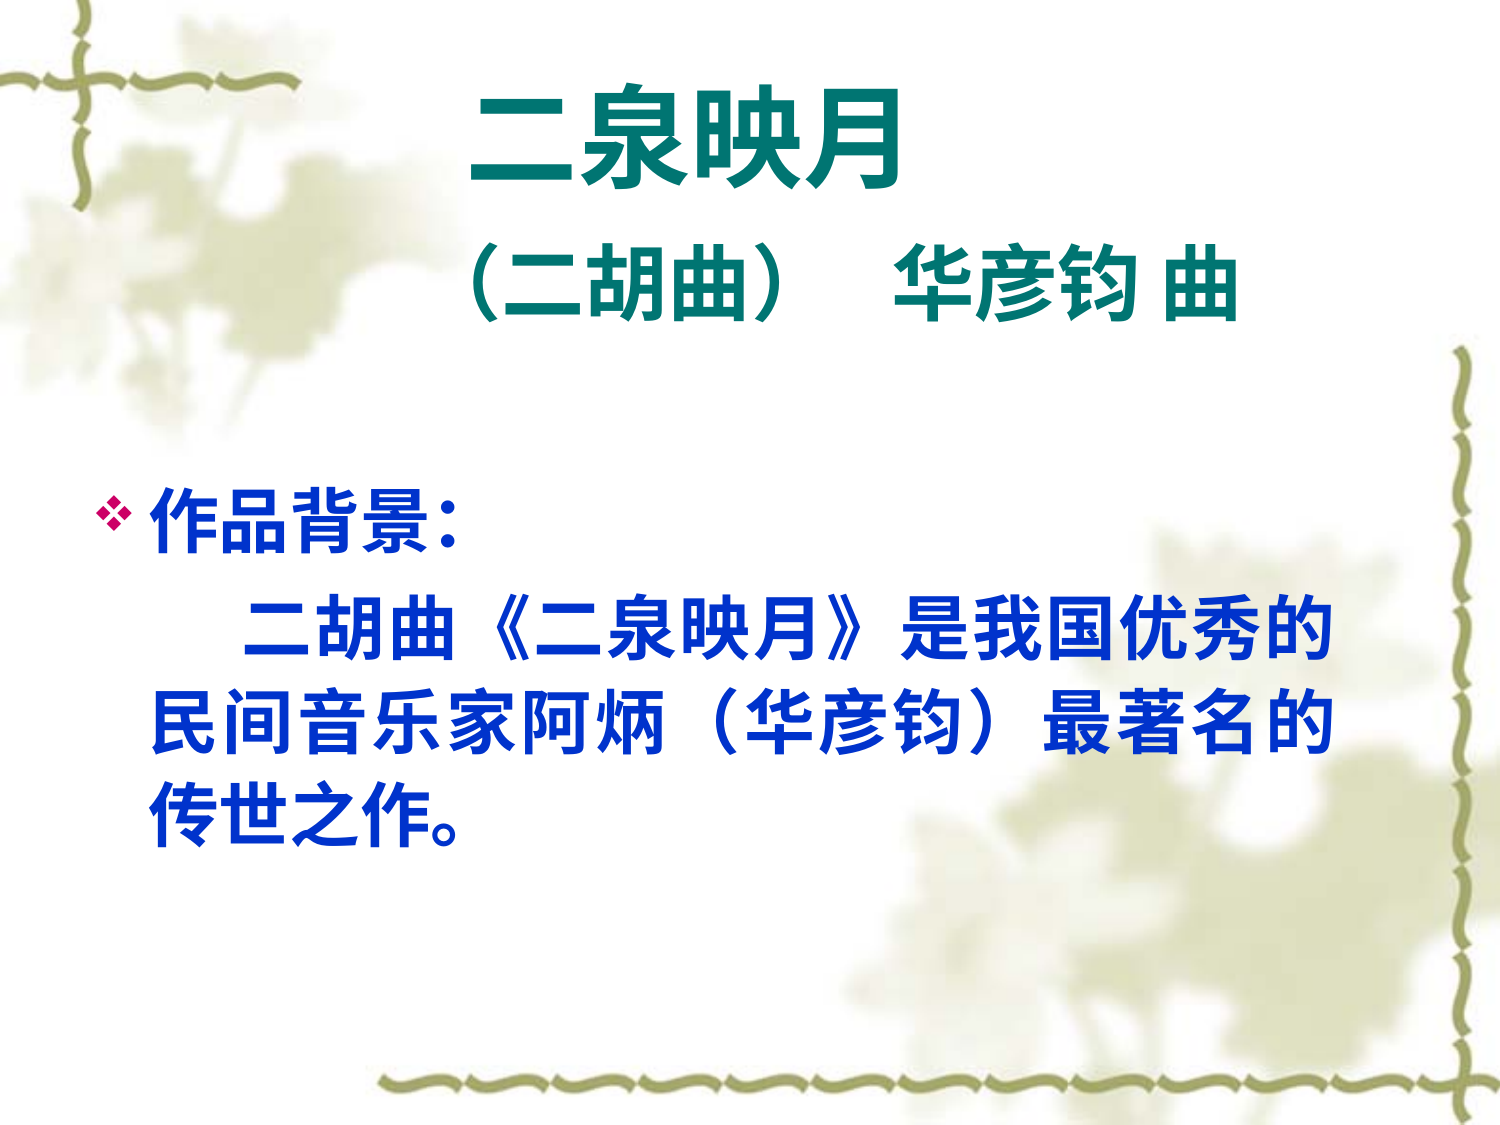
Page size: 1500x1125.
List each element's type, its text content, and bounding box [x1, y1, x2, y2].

picture [0, 0, 1500, 1125]
title 二泉映月 （二胡曲） 华彦钧 曲 [40, 42, 1443, 362]
list 作品背景： 二胡曲《二泉映月》是我国优秀的民间音乐家阿炳（华彦钧）最著名的传世之作。 [76, 361, 1353, 1000]
